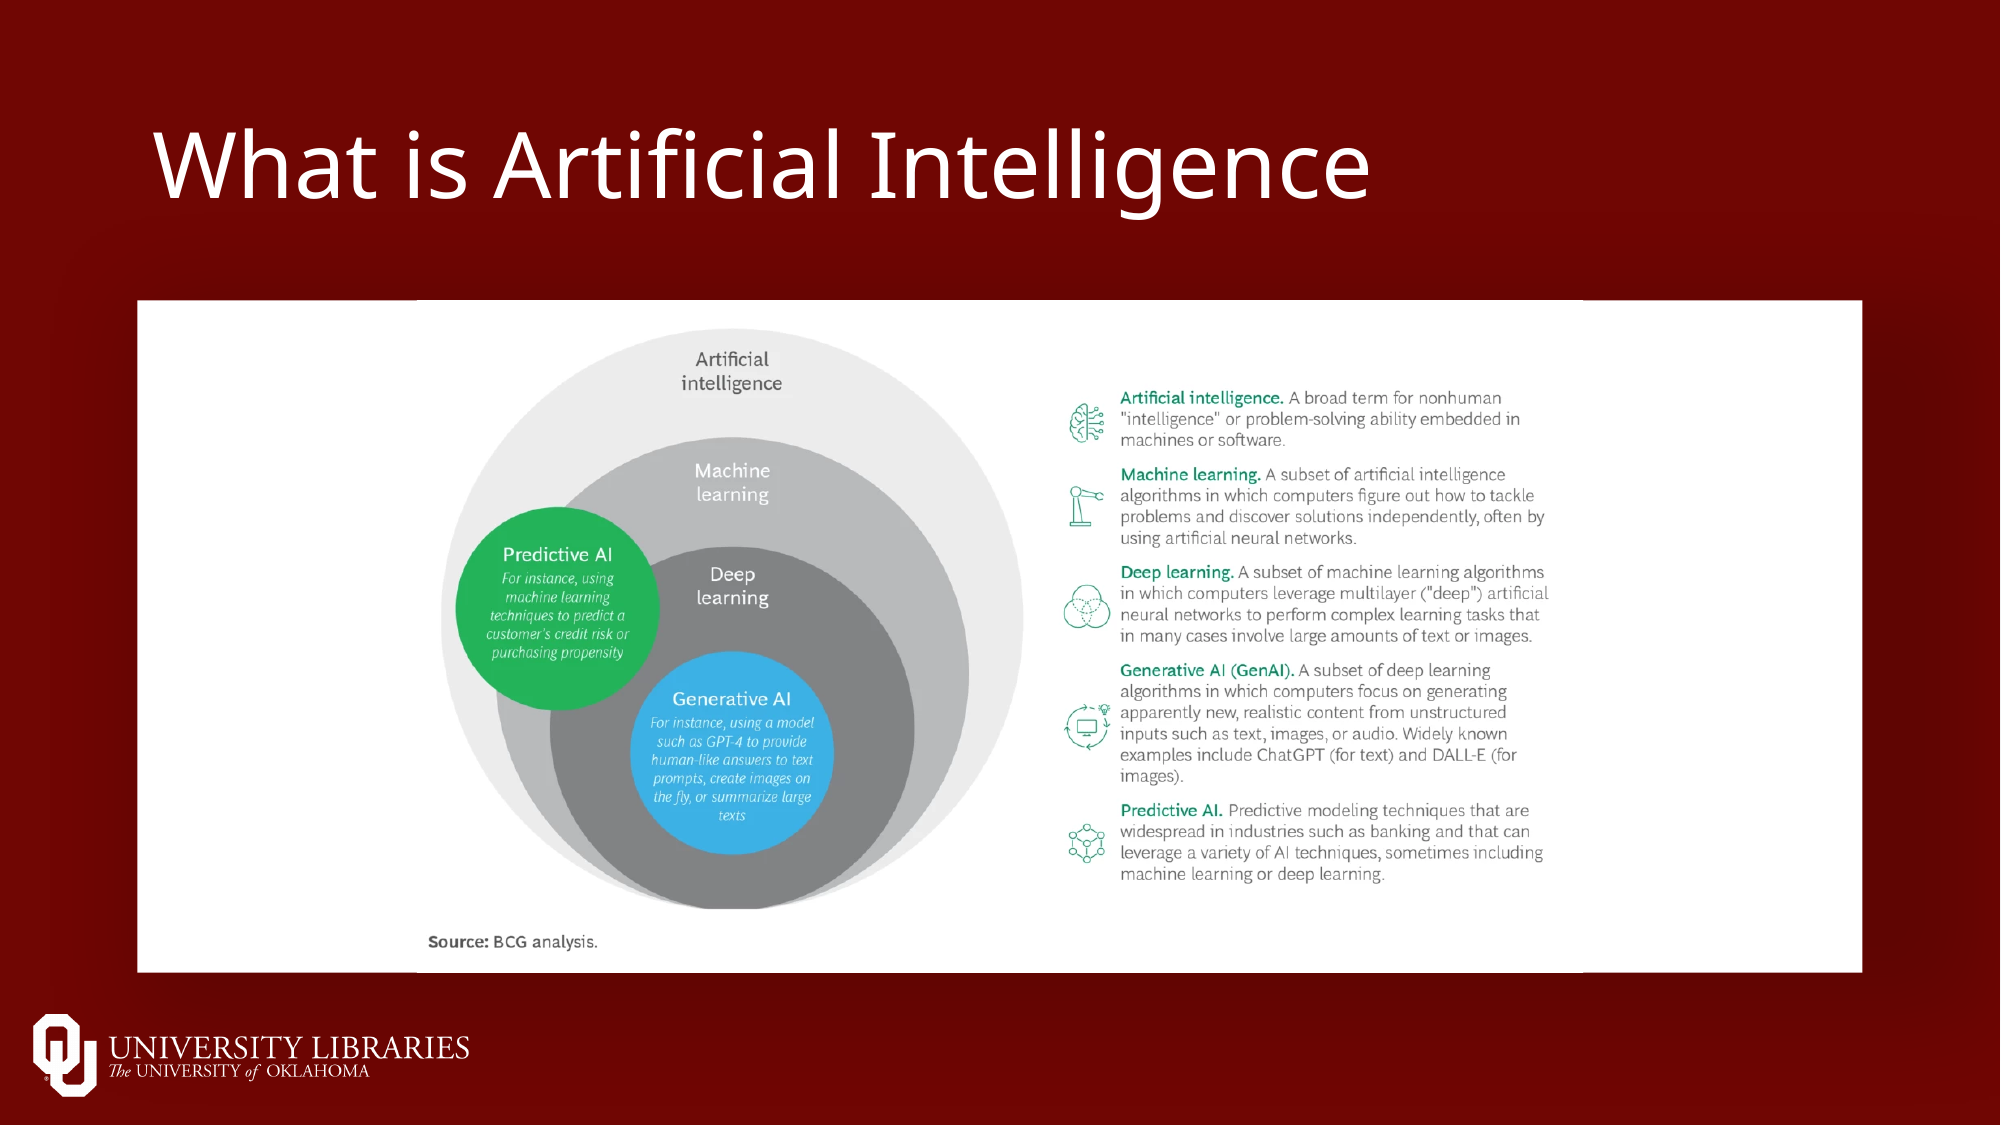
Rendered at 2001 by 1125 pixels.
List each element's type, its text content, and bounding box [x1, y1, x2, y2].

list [416, 299, 1584, 974]
title What is Artificial Intelligence [137, 59, 1863, 278]
picture [33, 1014, 471, 1097]
